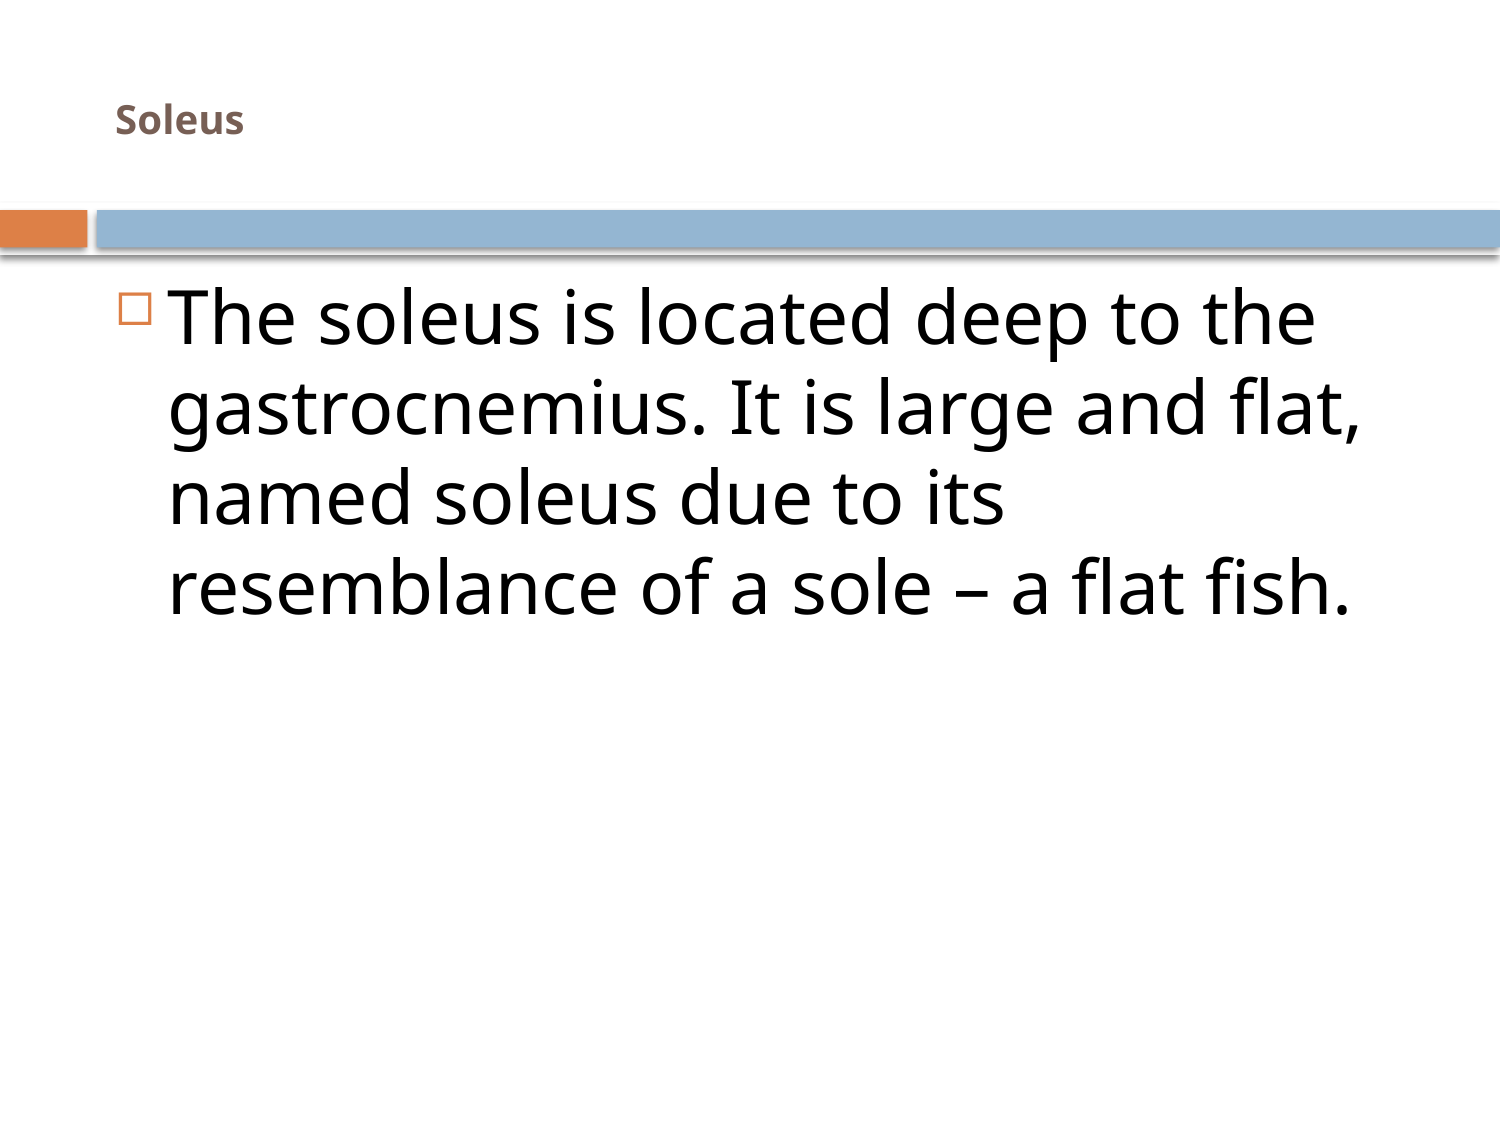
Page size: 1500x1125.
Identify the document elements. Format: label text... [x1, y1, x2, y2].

title Soleus [100, 37, 1438, 200]
list The soleus is located deep to the gastrocnemius. It is large and flat, named soleus due to its resemblance of a sole – a flat fish. [100, 262, 1438, 1000]
